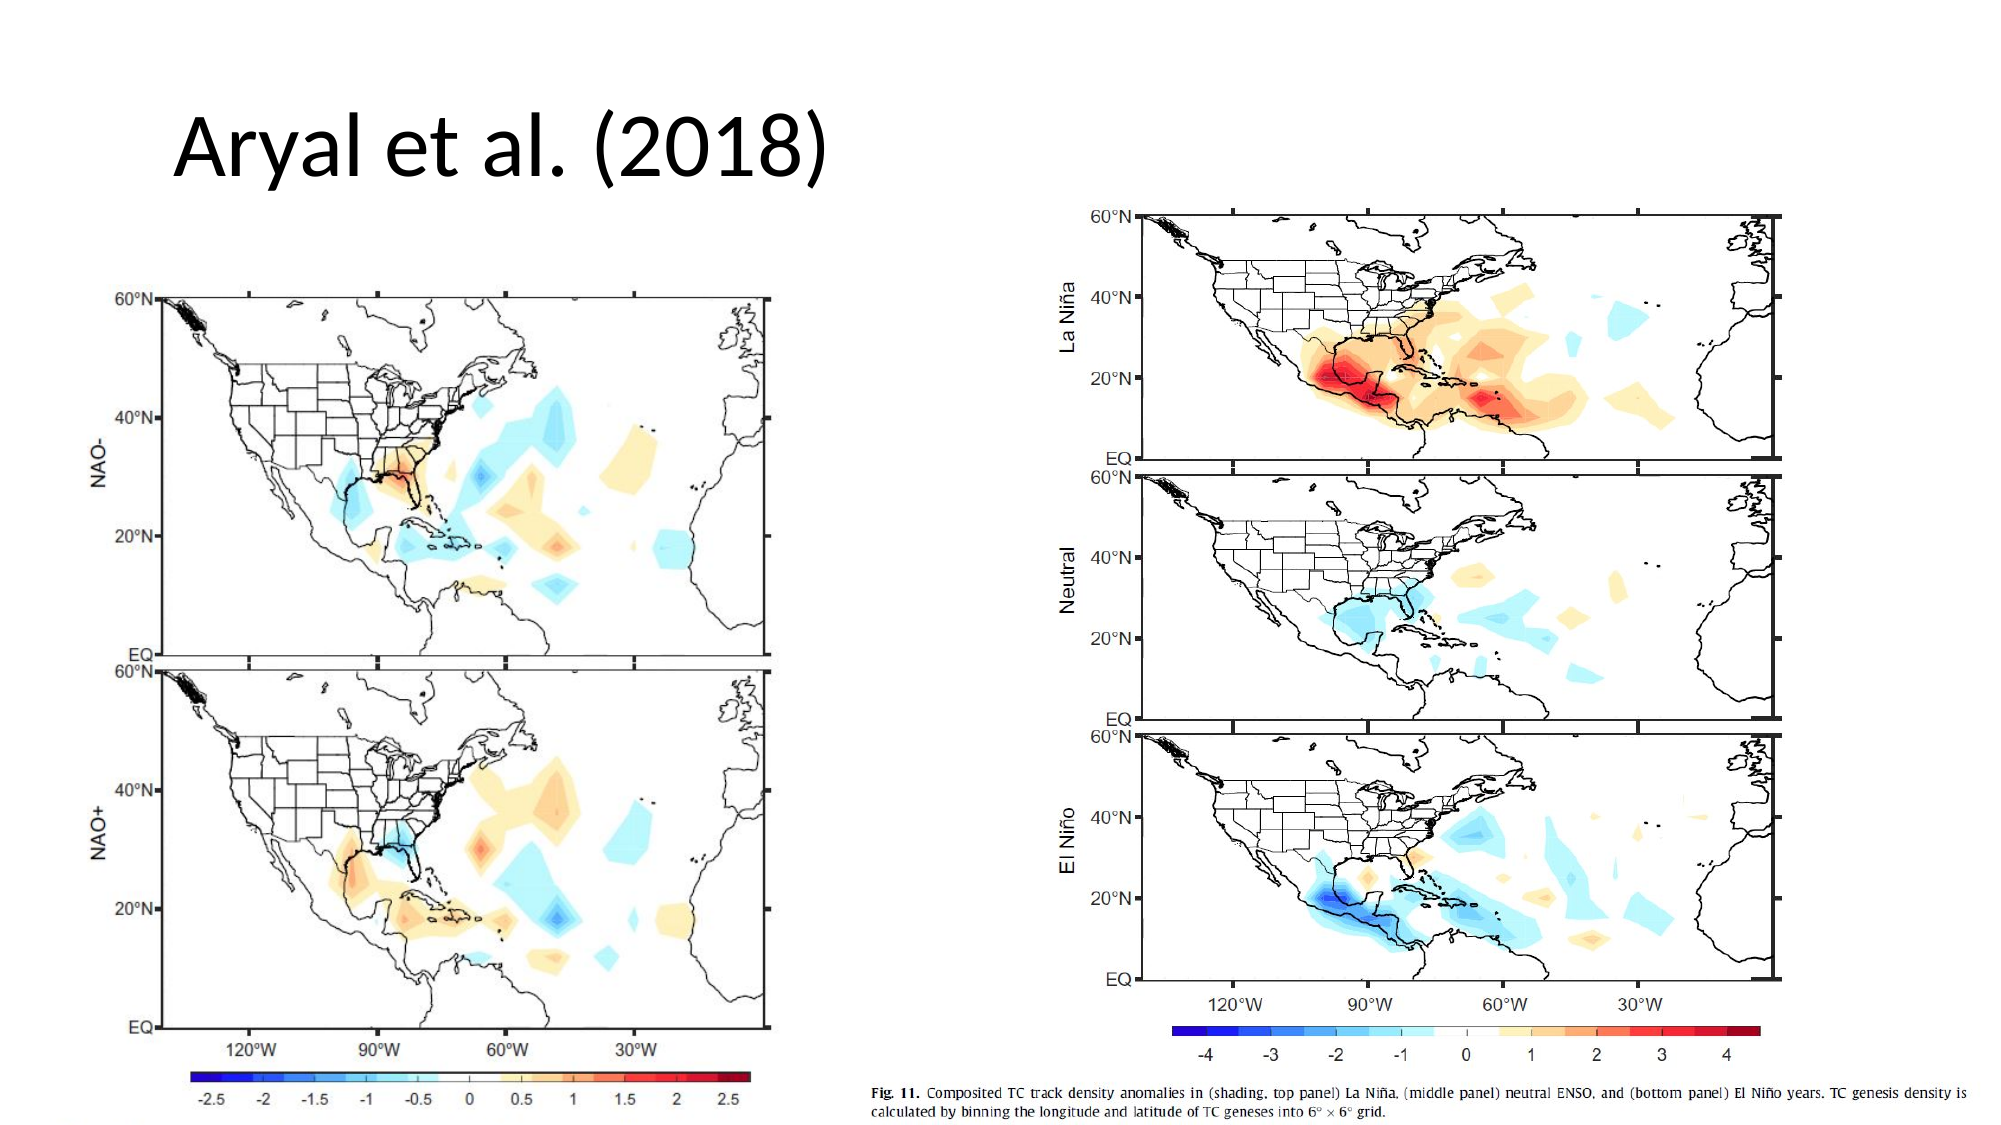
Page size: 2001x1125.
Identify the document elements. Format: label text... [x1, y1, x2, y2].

text_box Aryal et al. (2018) [158, 77, 857, 203]
picture [29, 284, 841, 1125]
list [856, 175, 2000, 1125]
